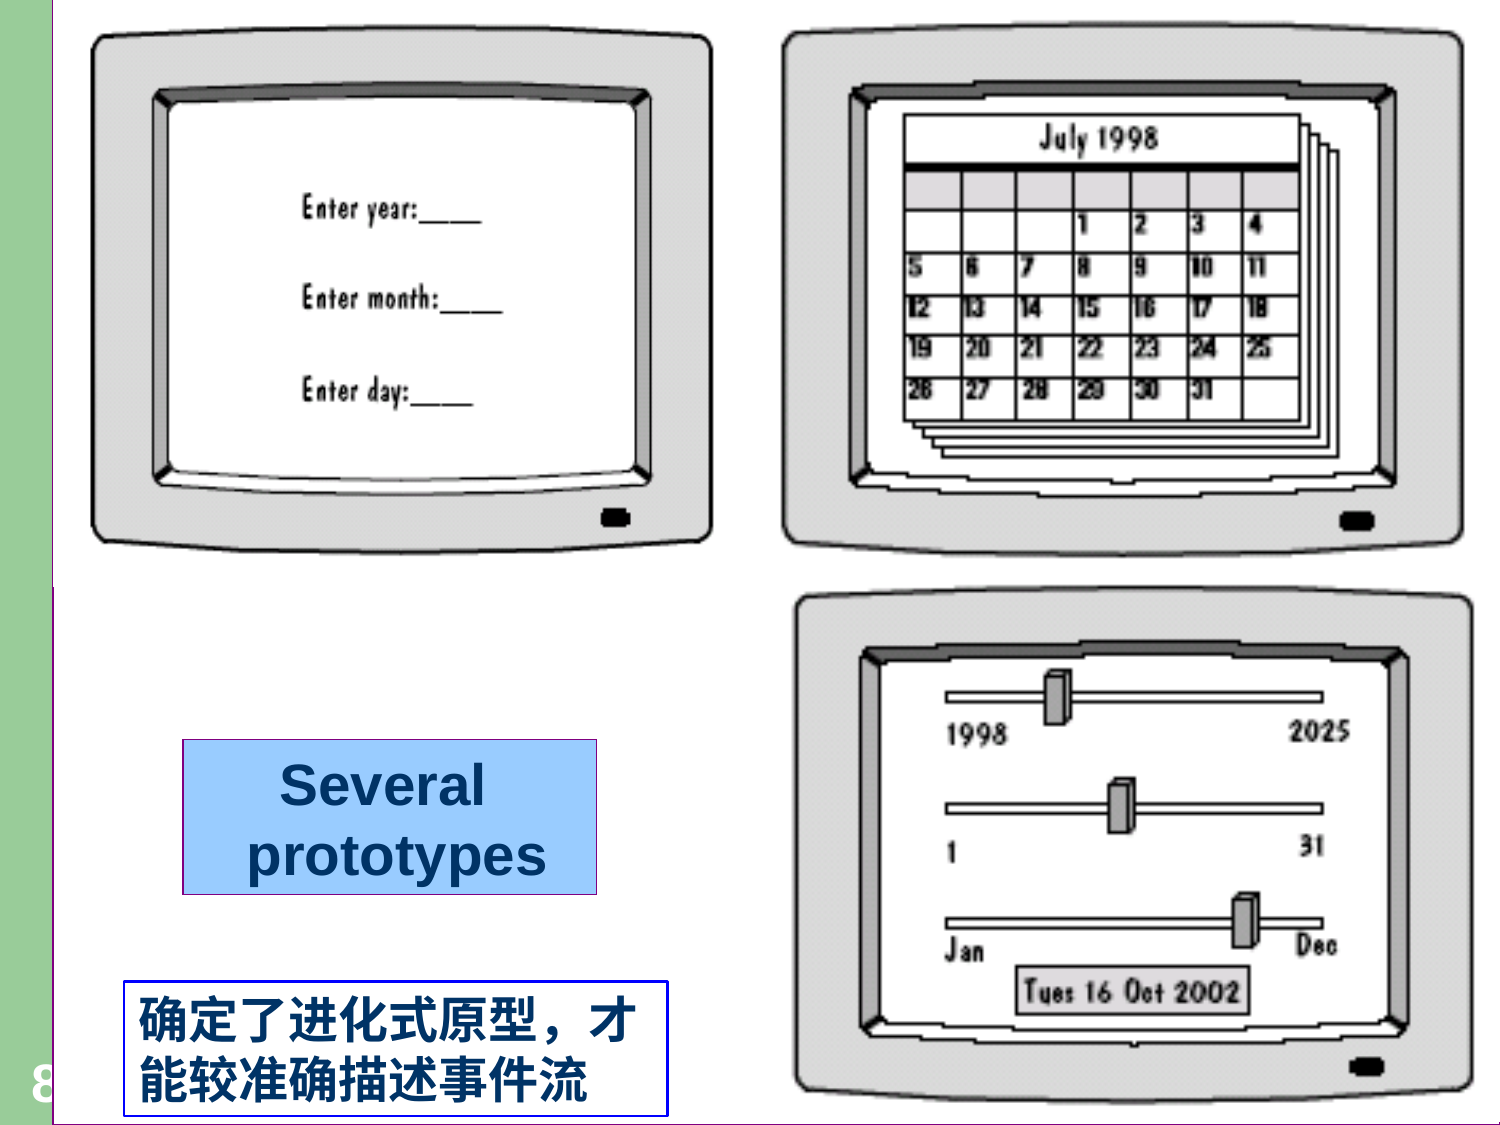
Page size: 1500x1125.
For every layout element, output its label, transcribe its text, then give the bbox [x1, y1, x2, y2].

text_box Several prototypes [183, 739, 597, 895]
picture [52, 0, 1500, 1123]
text_box [53, 595, 770, 1125]
slide_number 88 [13, 1040, 53, 1122]
text_box 确定了进化式原型，才能较准确描述事件流 [123, 981, 668, 1117]
